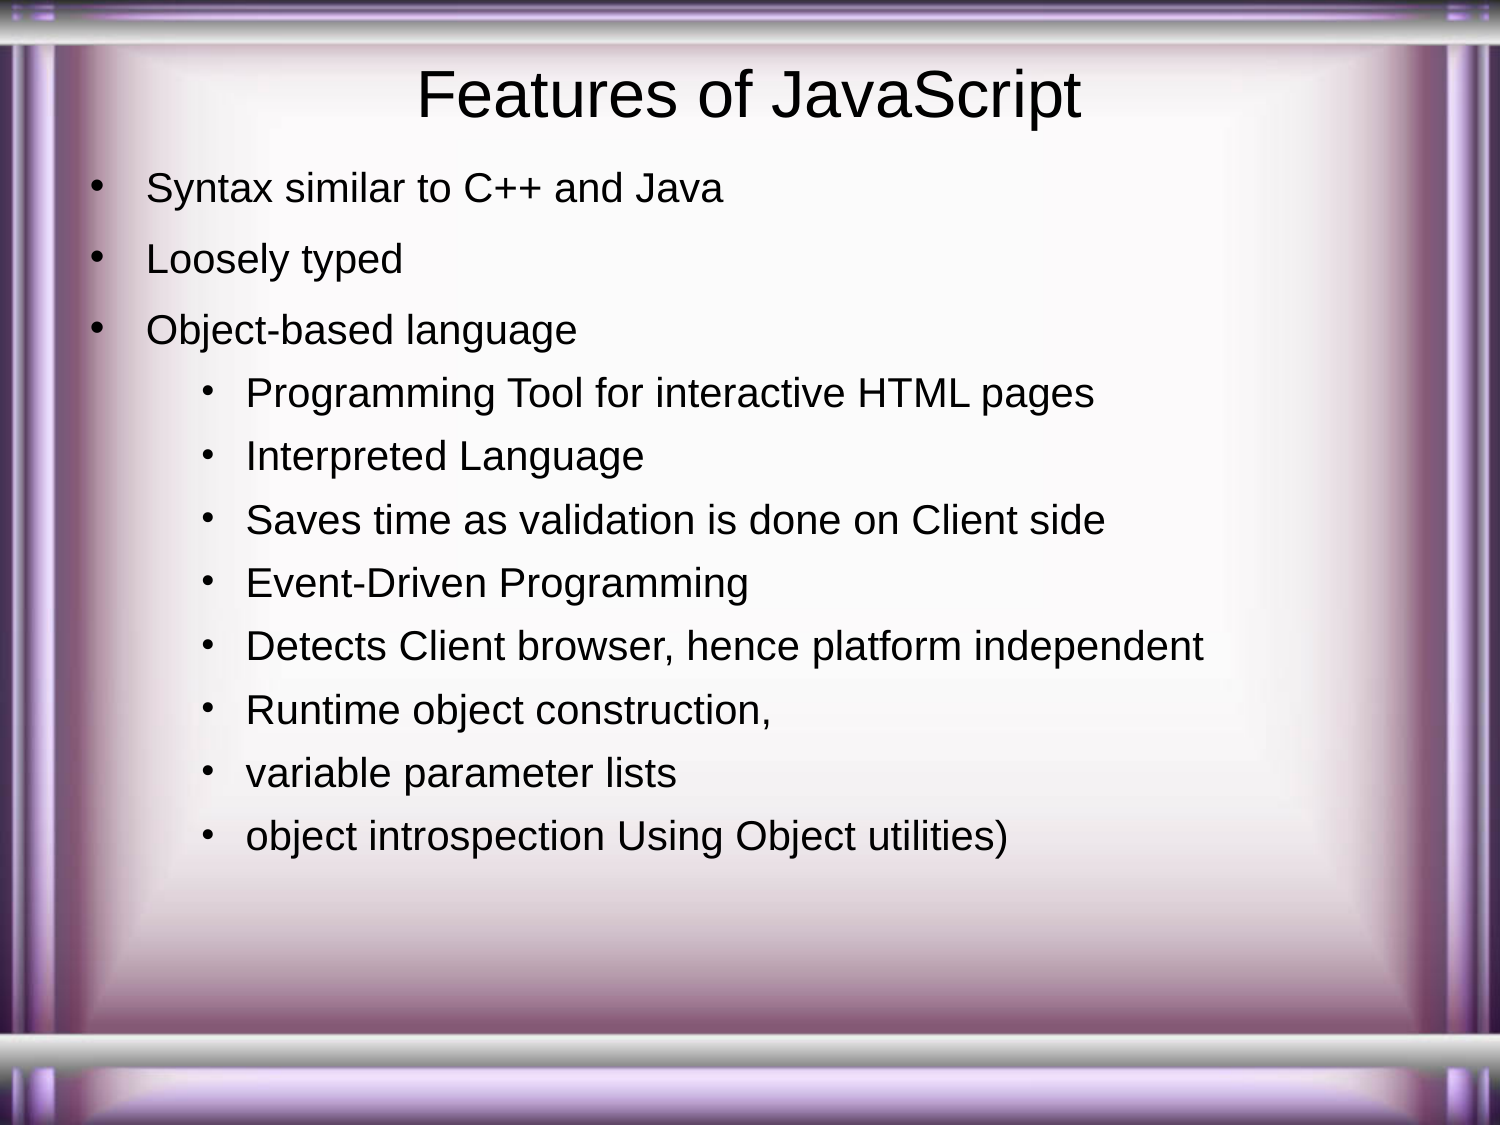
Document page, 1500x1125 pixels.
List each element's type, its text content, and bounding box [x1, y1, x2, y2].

title Features of JavaScript [75, 43, 1425, 139]
picture [0, 0, 1500, 1125]
list Syntax similar to C++ and Java Loosely typed Object-based language Programming Tool for interactive HTML pages Interpreted Language Saves time as validation is done on Client side Event-Driven Programming Detects Client browser, hence platform independent Runtime object construction, variable parameter lists object introspection Using Object utilities) [75, 162, 1425, 1005]
